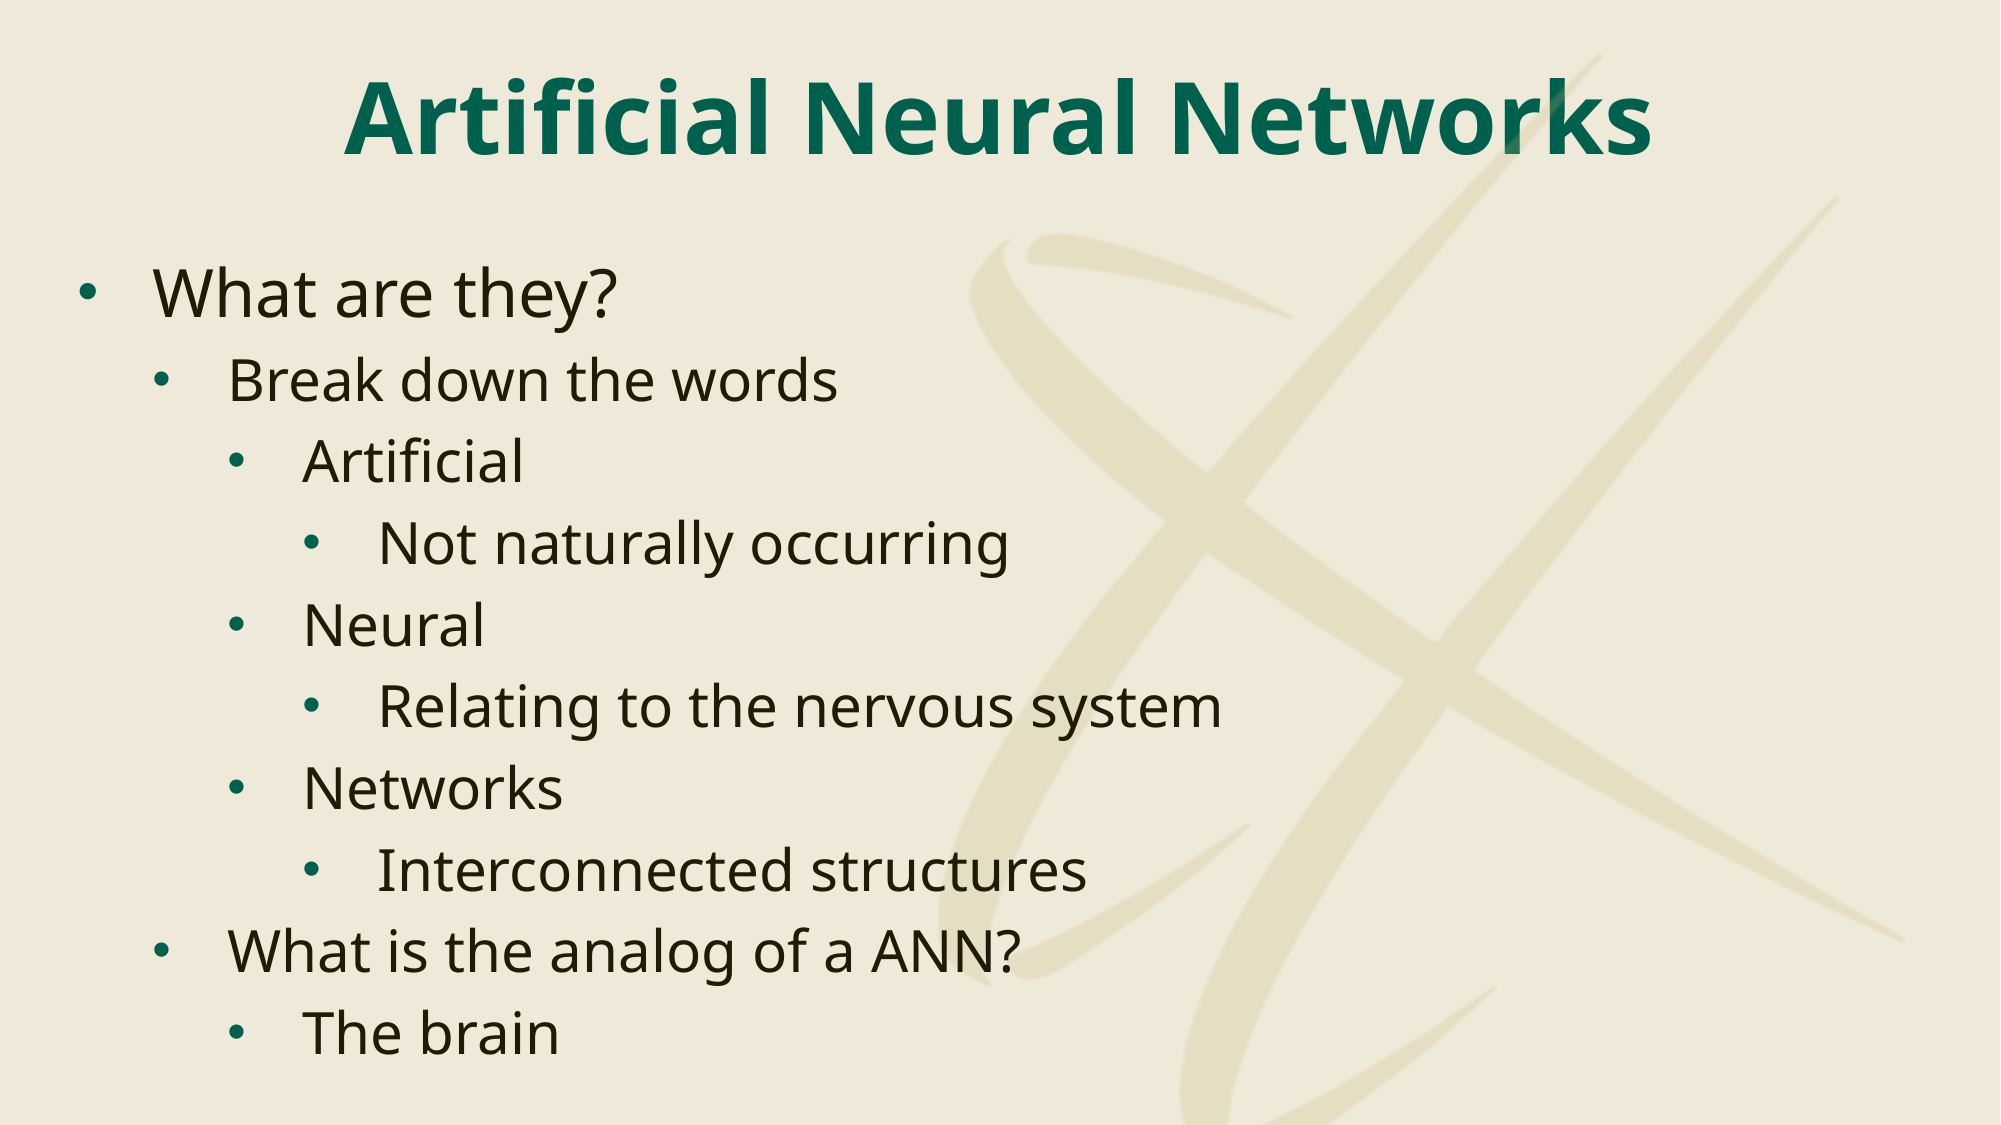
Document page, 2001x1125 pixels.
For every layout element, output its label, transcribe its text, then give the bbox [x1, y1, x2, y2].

text_box What are they? Break down the words Artificial Not naturally occurring Neural Relating to the nervous system Networks Interconnected structures What is the analog of a ANN? The brain [62, 243, 938, 1125]
title Artificial Neural Networks [51, 0, 938, 244]
picture [938, 0, 1949, 1125]
